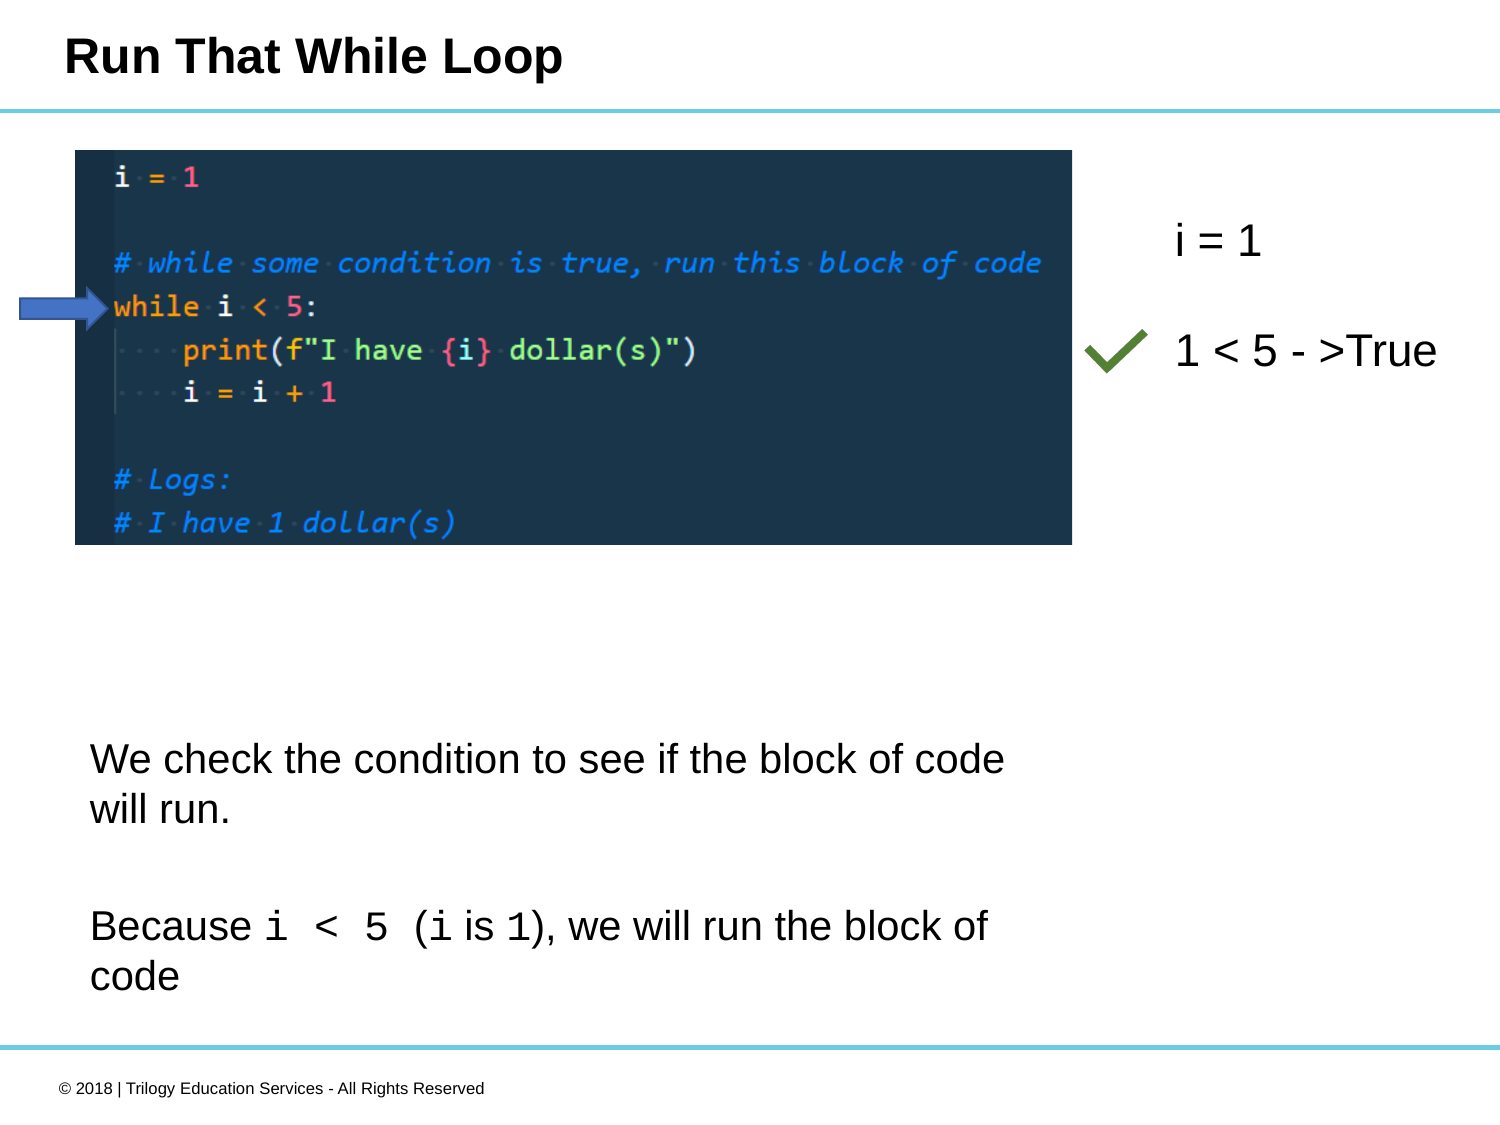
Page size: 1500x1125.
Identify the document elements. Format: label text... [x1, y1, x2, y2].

text_box i = 1 1 < 5 - >True [1159, 216, 1498, 591]
picture [74, 149, 1073, 545]
text_box We check the condition to see if the block of code will run. Because i < 5 (i is 1), we will run the block of code [75, 724, 1073, 1065]
picture [1083, 318, 1149, 384]
text_box [19, 297, 74, 320]
text_box Run That While Loop [49, 16, 1188, 91]
